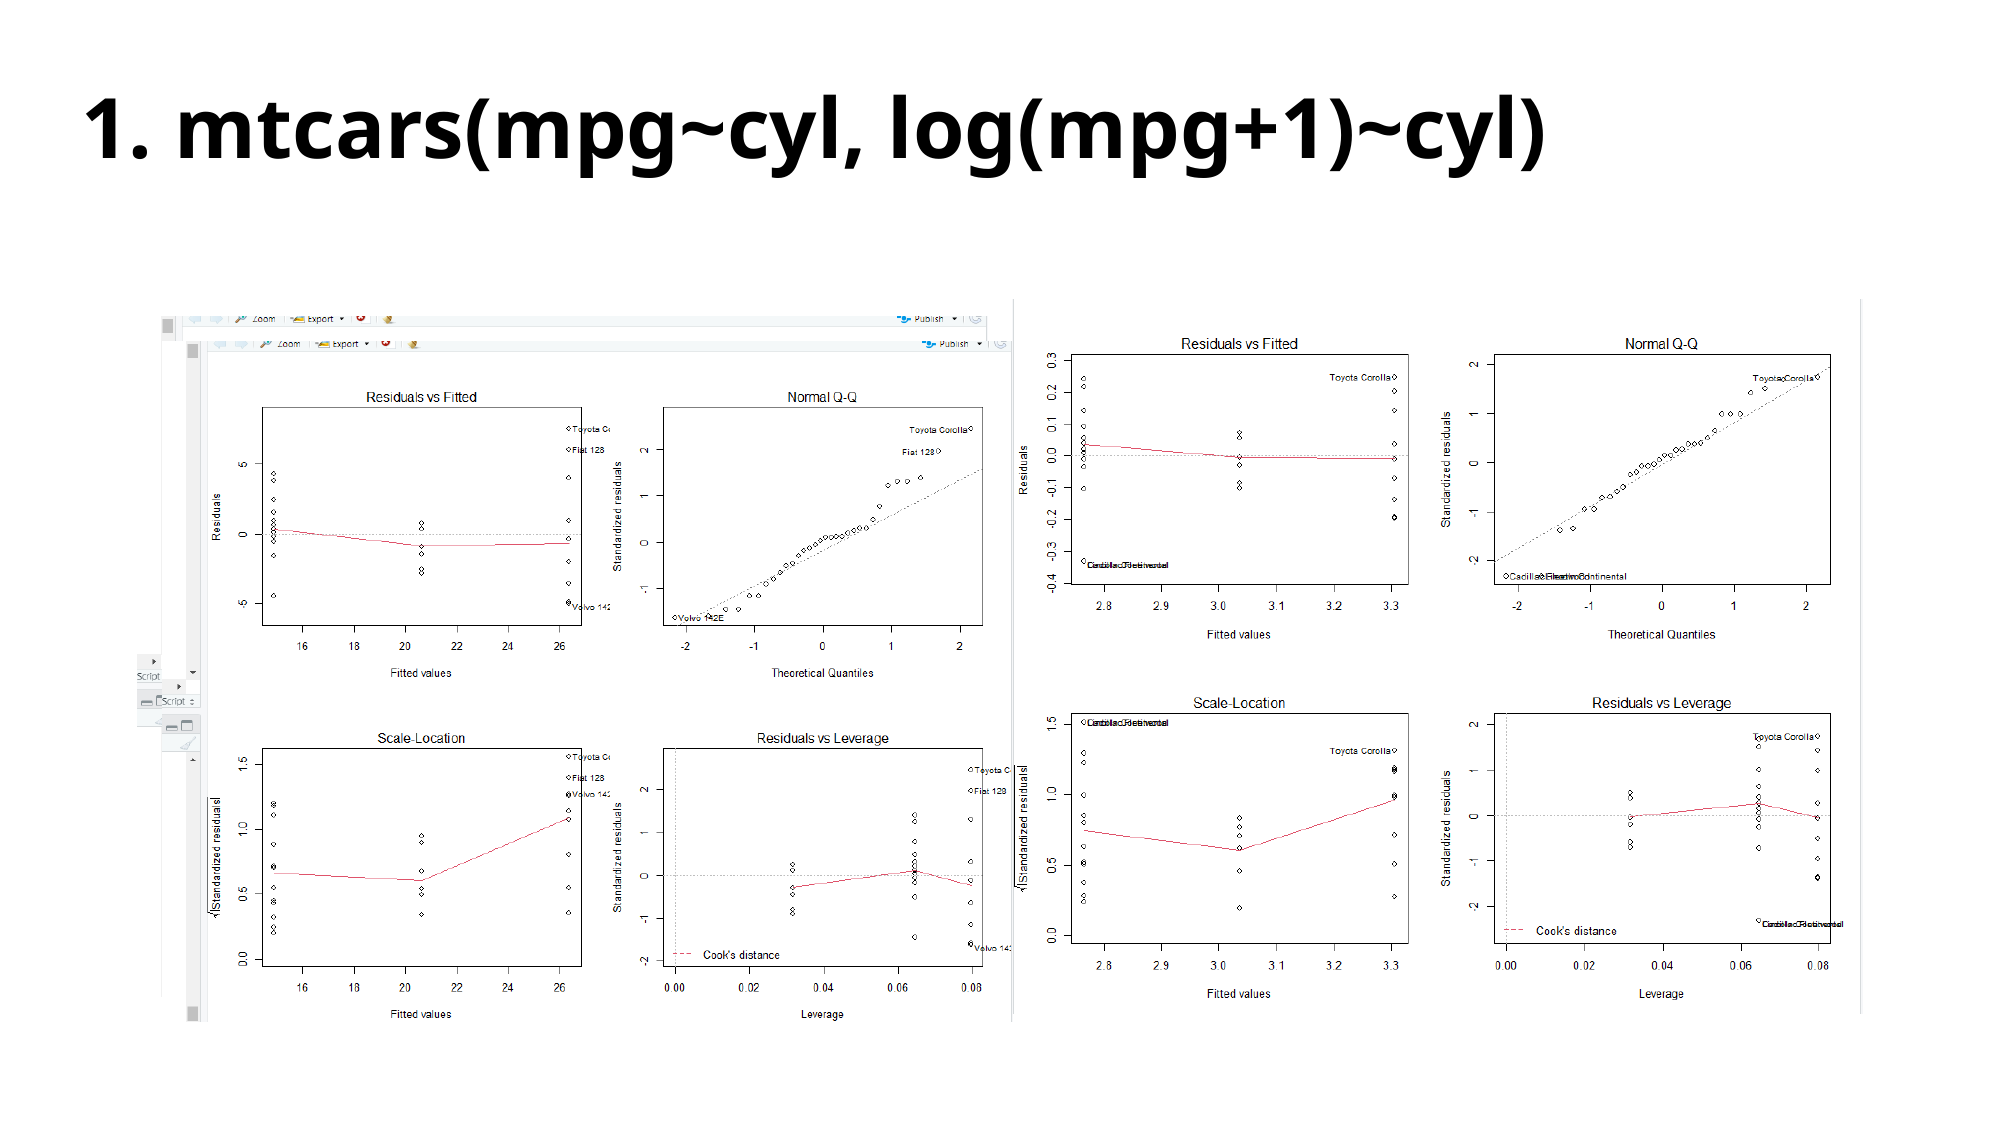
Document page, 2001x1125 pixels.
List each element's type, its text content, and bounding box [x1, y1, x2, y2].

picture [162, 341, 1013, 1022]
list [1012, 299, 1863, 1014]
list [137, 316, 988, 997]
title 1. mtcars(mpg~cyl, log(mpg+1)~cyl) [66, 23, 1792, 241]
